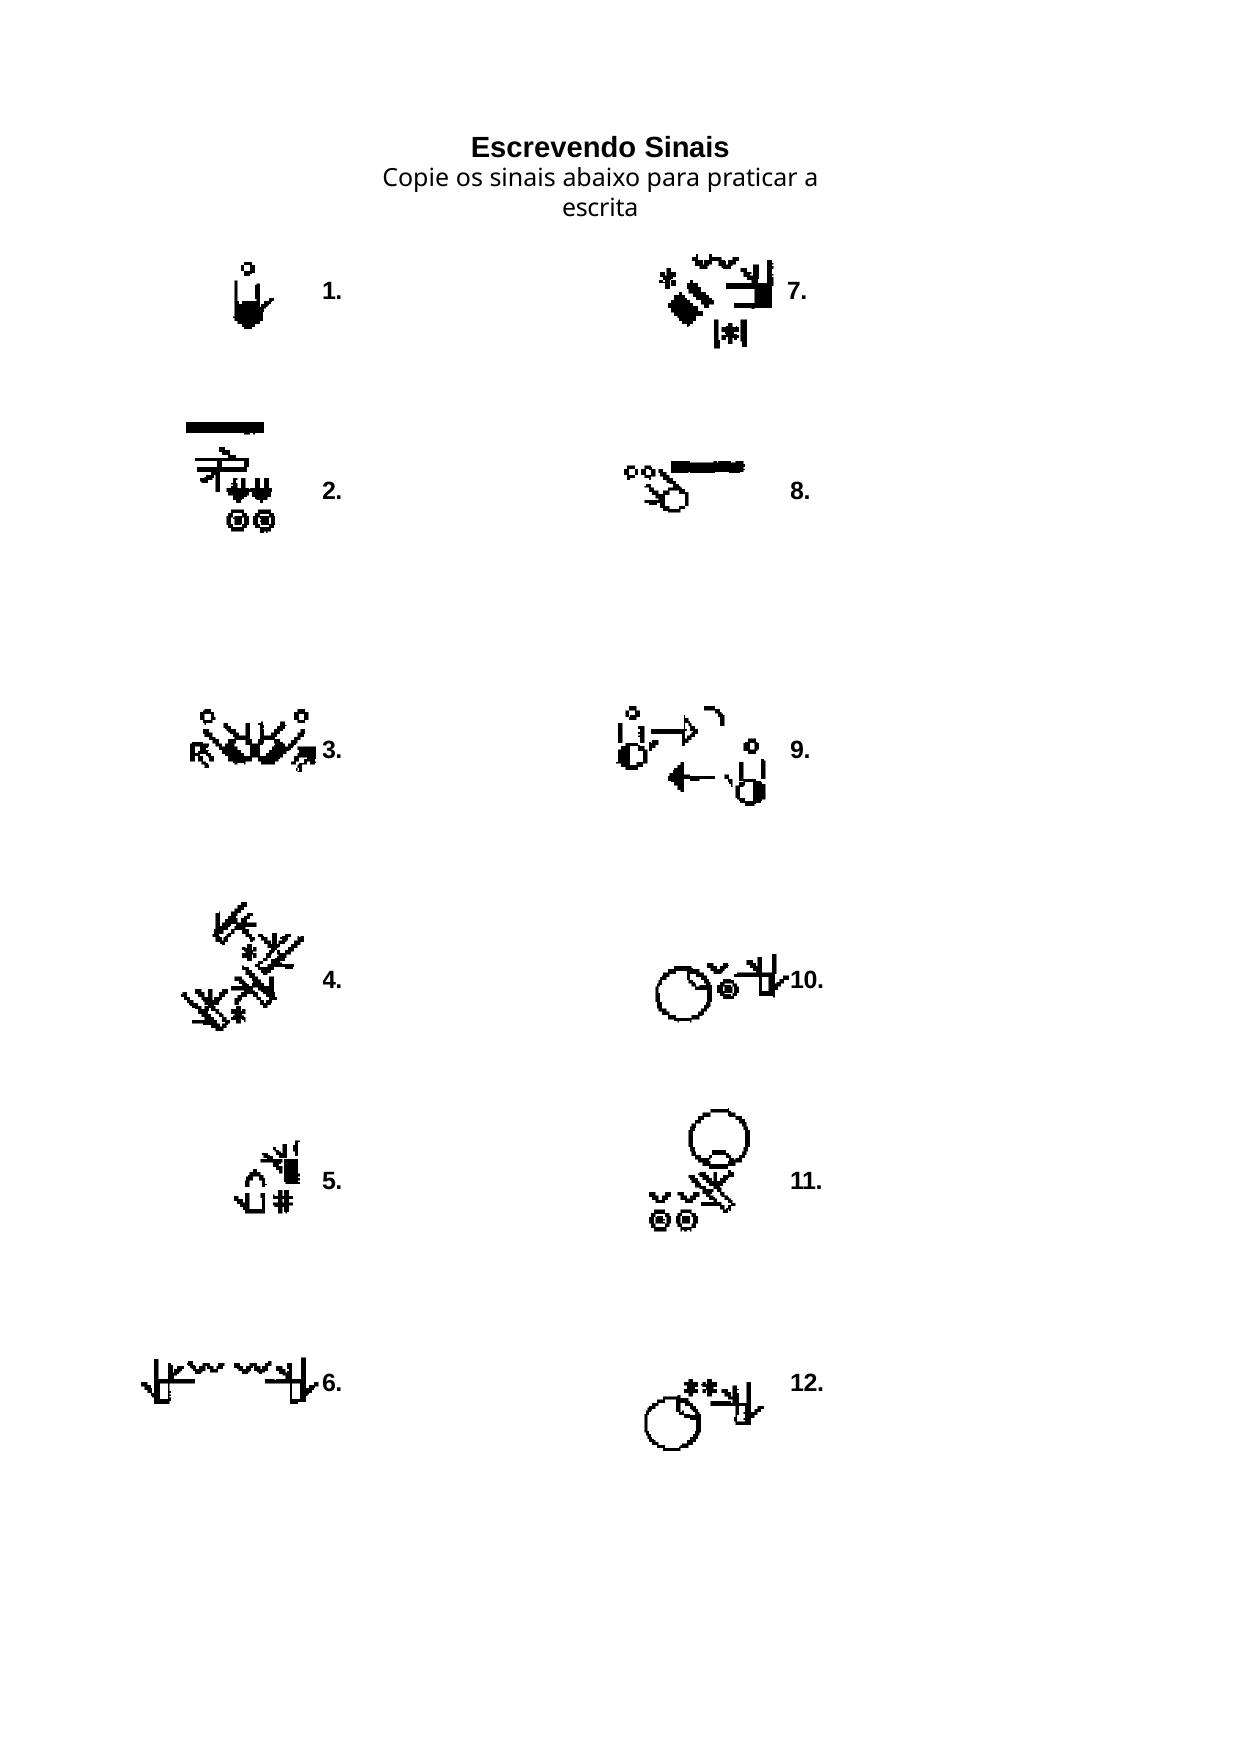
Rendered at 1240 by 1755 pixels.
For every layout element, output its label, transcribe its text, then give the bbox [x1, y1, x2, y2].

text_box 2. [326, 472, 590, 505]
text_box 8. [796, 472, 1058, 505]
text_box 11. [796, 1162, 1058, 1195]
picture [153, 248, 323, 1103]
text_box 12. [796, 1363, 1058, 1396]
text_box 10. [796, 961, 1058, 994]
text_box Escrevendo Sinais Copie os sinais abaixo para praticar a escrita [348, 126, 853, 221]
text_box 3. [326, 731, 590, 764]
text_box 6. [326, 1363, 590, 1396]
text_box 1. [326, 272, 590, 305]
picture [137, 1118, 323, 1423]
text_box 7. [793, 272, 1055, 305]
text_box 4. [326, 961, 590, 994]
picture [603, 419, 791, 1461]
picture [603, 228, 788, 400]
text_box 9. [796, 731, 1058, 764]
text_box 5. [326, 1162, 590, 1195]
